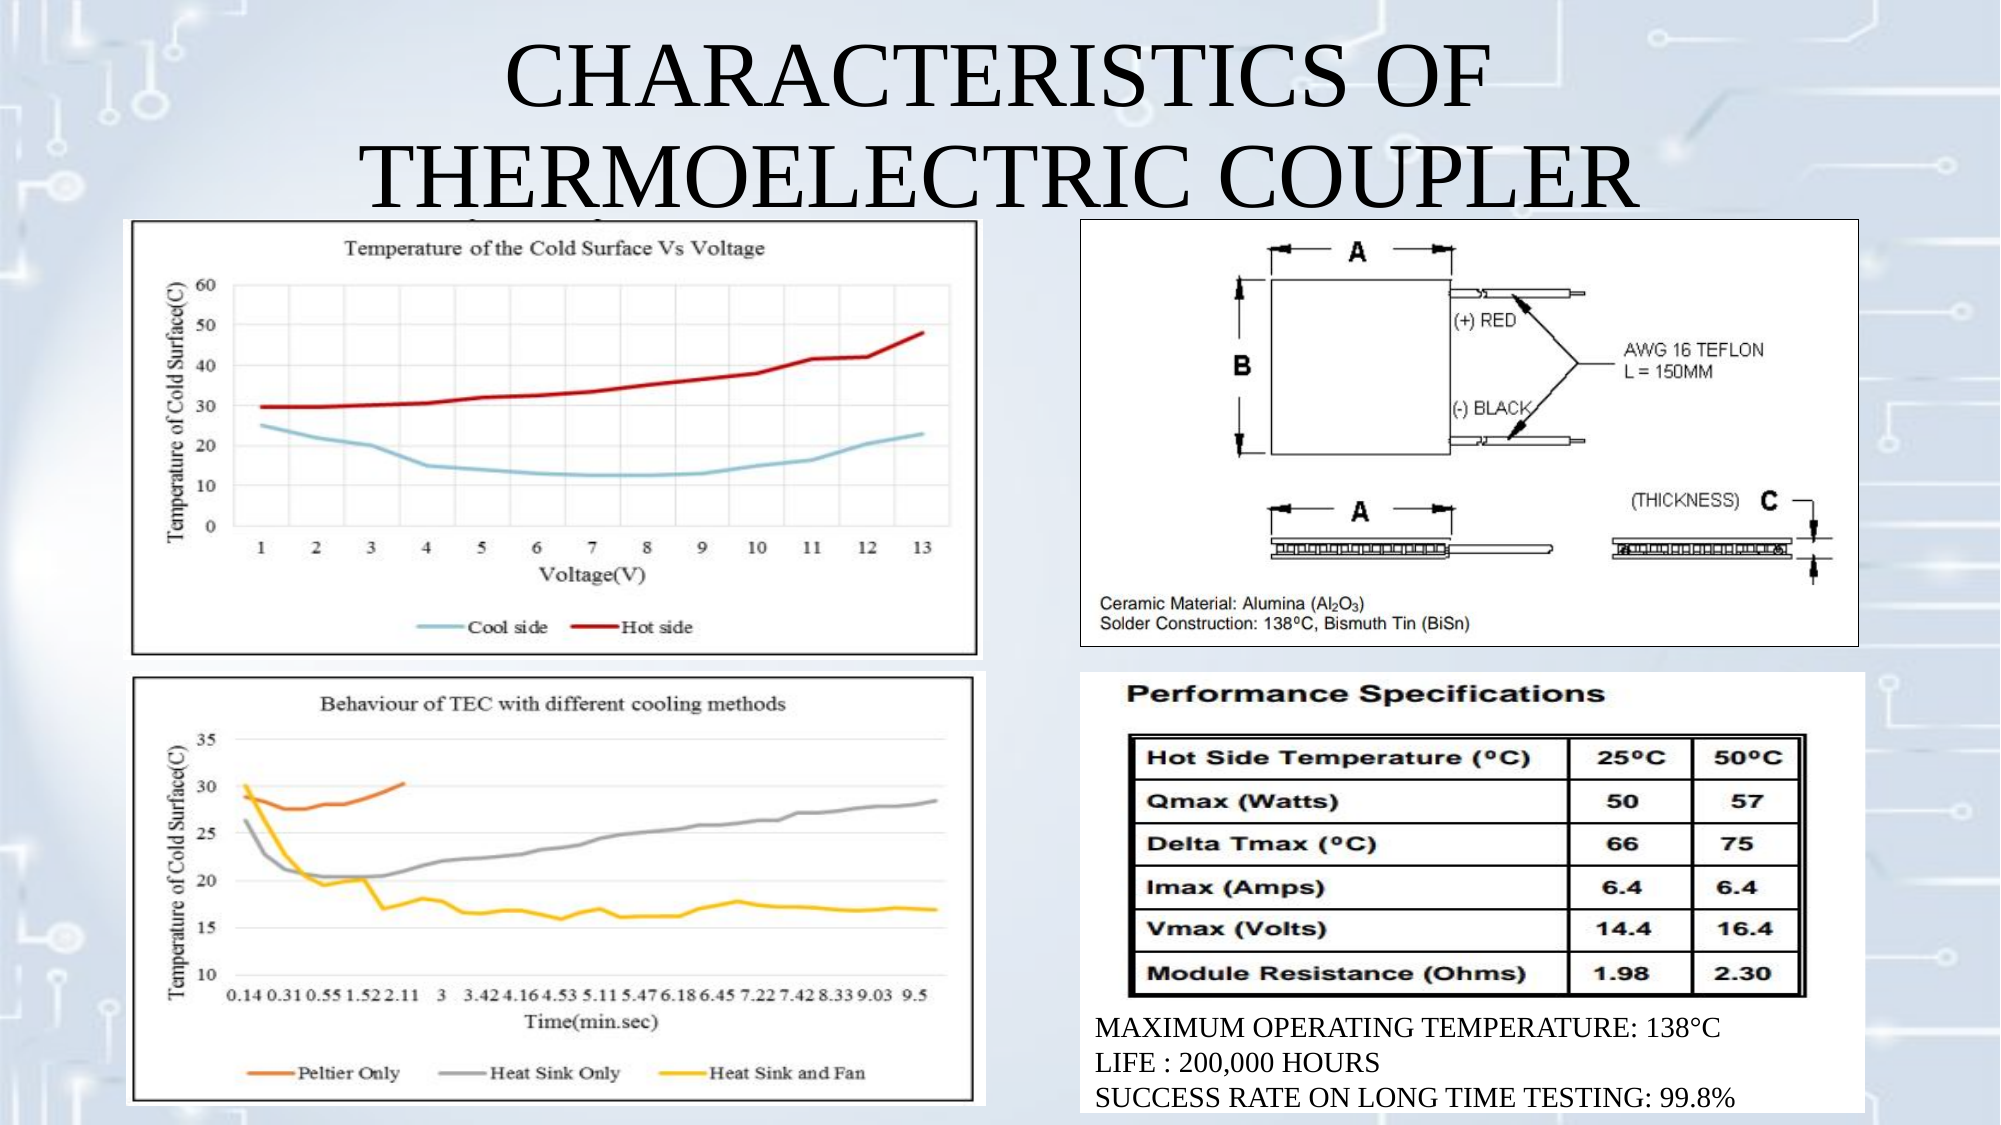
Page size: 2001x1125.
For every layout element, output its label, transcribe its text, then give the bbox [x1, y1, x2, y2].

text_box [1079, 672, 2000, 1123]
title CHARACTERISTICS OF THERMOELECTRIC COUPLER [137, 18, 1863, 236]
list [123, 219, 983, 660]
picture [126, 671, 986, 1106]
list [1079, 219, 1859, 647]
